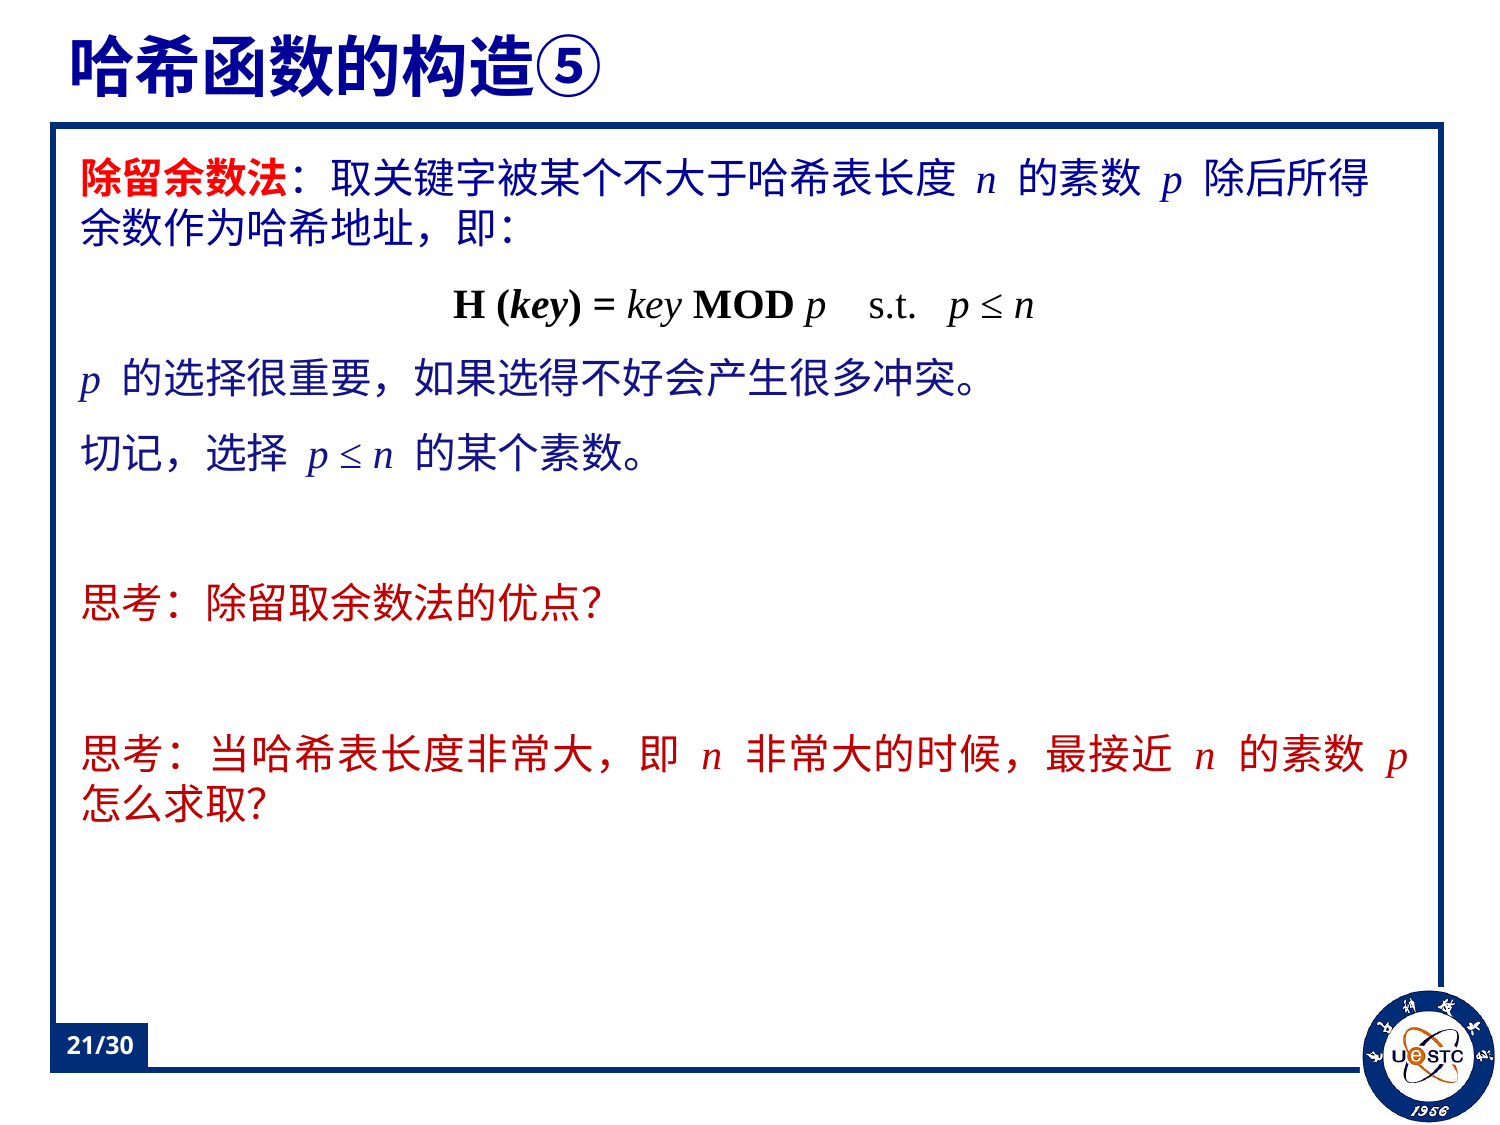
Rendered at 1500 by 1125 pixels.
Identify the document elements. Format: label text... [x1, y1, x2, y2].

list 除留余数法：取关键字被某个不大于哈希表长度 n 的素数 p 除后所得余数作为哈希地址，即： H (key) = key MOD p s.t. p ≤ n p 的选择很重要，如果选得不好会产生很多冲突。 切记，选择 p ≤ n 的某个素数。 思考：除留取余数法的优点？ 思考：当哈希表长度非常大，即 n 非常大的时候，最接近 n 的素数 p 怎么求取？ [64, 136, 1424, 1059]
picture [1359, 987, 1498, 1125]
slide_number 21/30 [53, 1023, 148, 1070]
title 哈希函数的构造⑤ [52, 18, 1442, 112]
